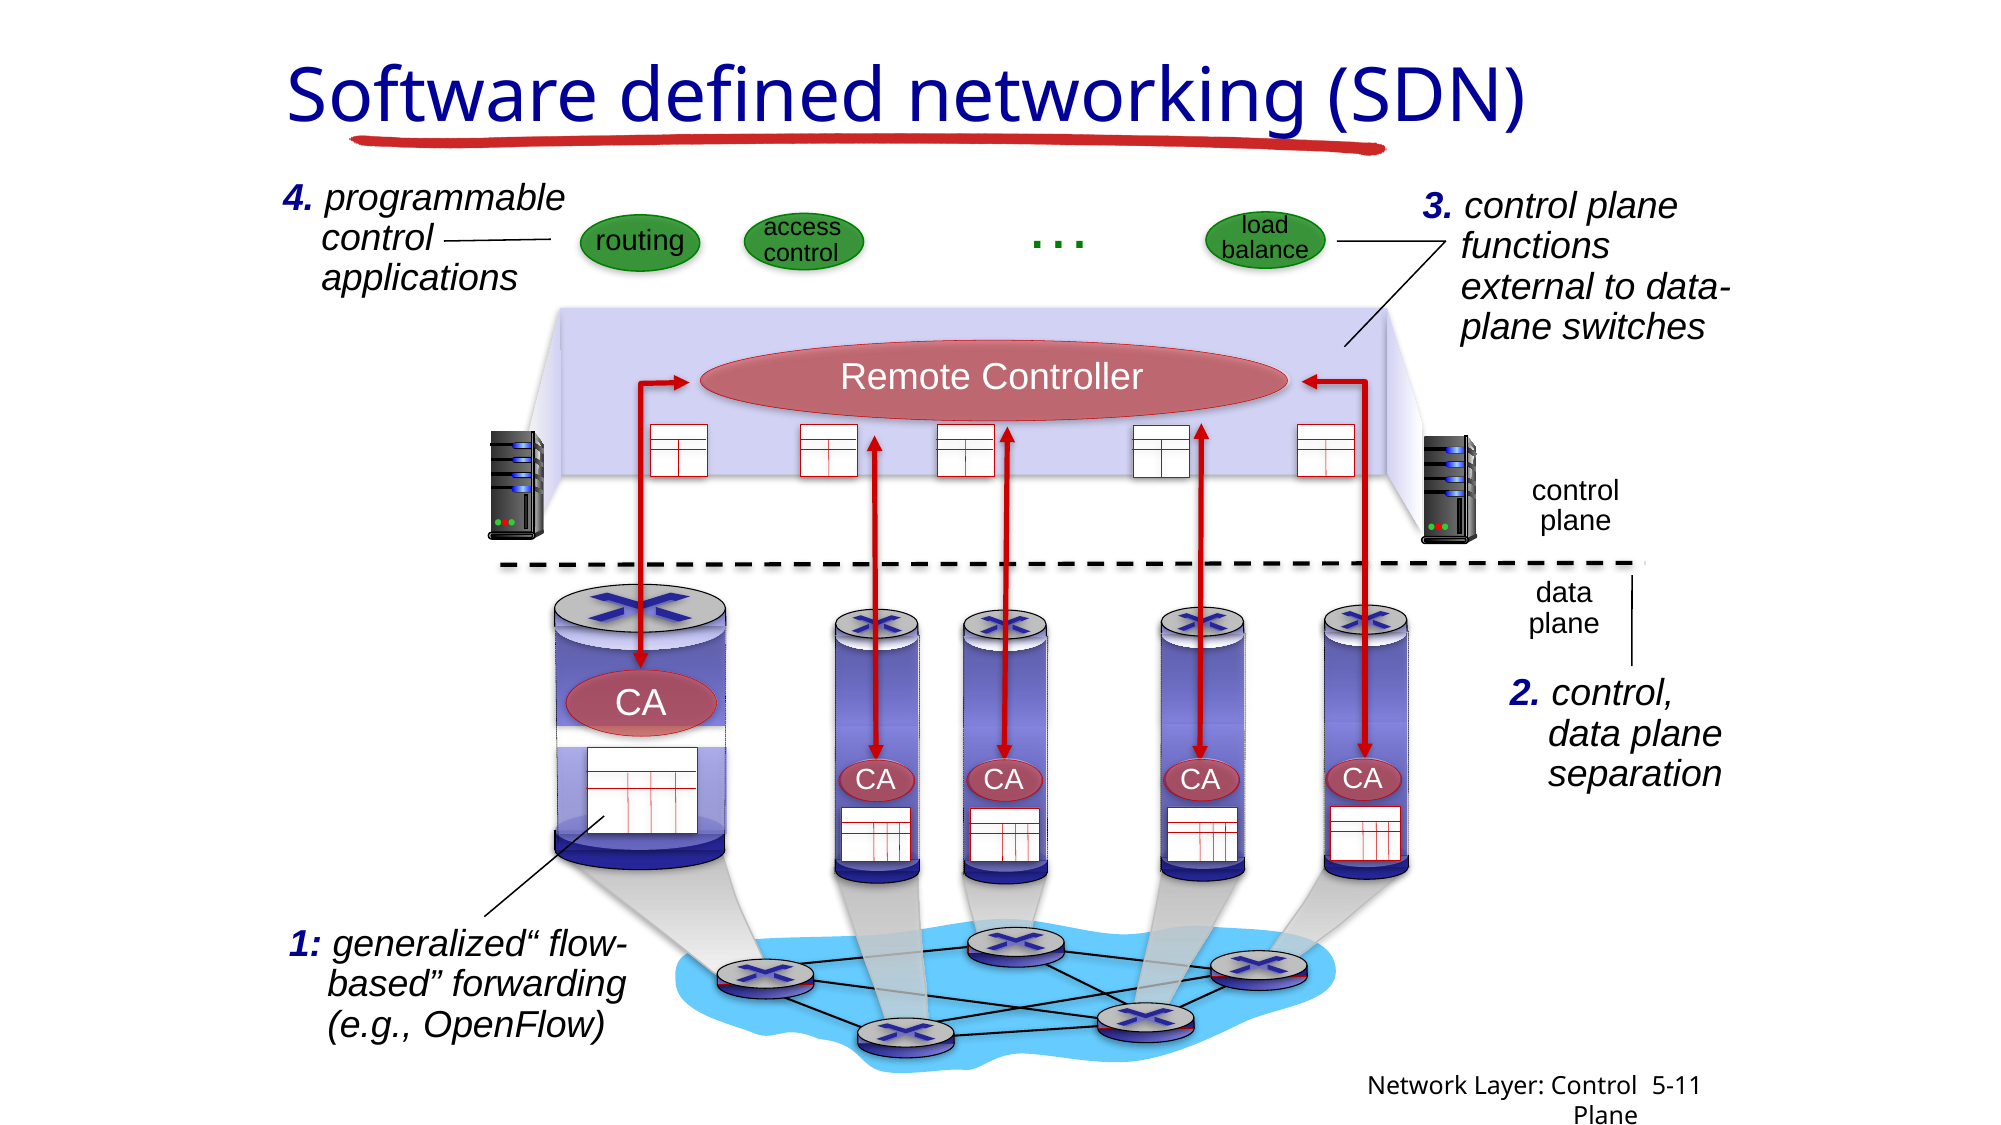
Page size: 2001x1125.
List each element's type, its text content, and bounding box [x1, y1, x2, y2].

text_box Software defined networking (SDN) [272, 38, 1542, 144]
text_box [268, 169, 642, 310]
slide_number 5-11 [1637, 1062, 1750, 1125]
text_box [646, 264, 682, 272]
text_box routing [646, 214, 701, 264]
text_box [1494, 574, 1769, 805]
text_box [743, 230, 748, 253]
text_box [273, 815, 695, 1056]
footer Network Layer: Control Plane [1295, 1062, 1654, 1102]
picture [344, 126, 1399, 162]
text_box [488, 306, 1646, 1074]
text_box access control [748, 207, 882, 274]
text_box … [1010, 174, 1107, 270]
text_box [1344, 240, 1447, 347]
text_box 3. control plane functions external to data-plane switches [1407, 178, 1750, 356]
text_box load balance [1198, 205, 1332, 272]
